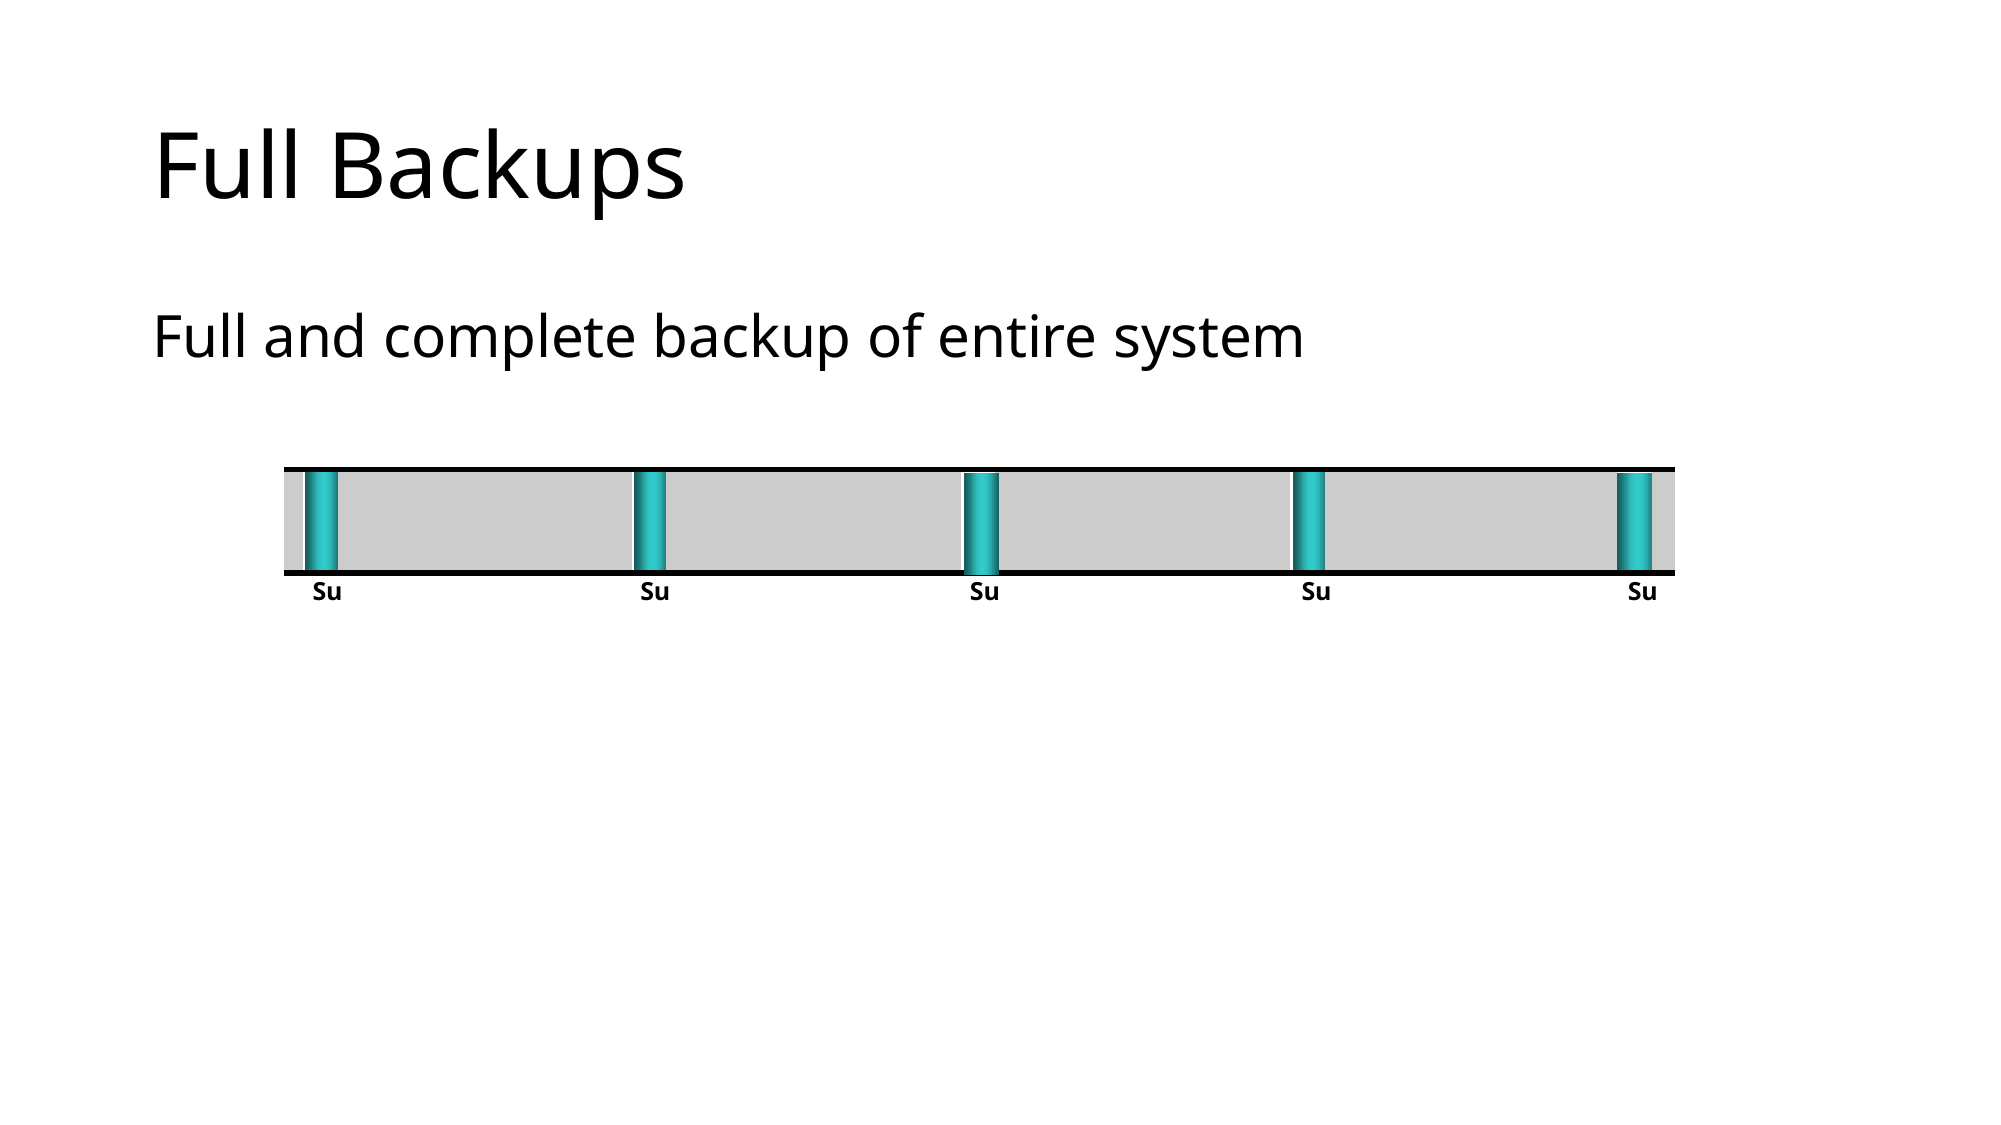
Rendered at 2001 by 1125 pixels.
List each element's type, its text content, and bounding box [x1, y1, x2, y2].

text_box Su [638, 573, 679, 606]
picture [634, 472, 670, 575]
text_box Su [968, 573, 1008, 606]
table_header [1329, 472, 1617, 570]
text_box Su [1299, 573, 1340, 606]
text_box Su [310, 573, 351, 606]
table_header [341, 472, 632, 570]
table_header [995, 472, 1290, 570]
text_box Su [1625, 573, 1666, 606]
table_header [961, 472, 995, 570]
table_header [670, 472, 961, 570]
picture [964, 473, 999, 575]
title Full Backups [137, 59, 1863, 278]
table_header [284, 472, 303, 570]
table_header [1652, 472, 1675, 570]
picture [1293, 472, 1329, 575]
picture [305, 472, 341, 575]
picture [1616, 473, 1656, 576]
list Full and complete backup of entire system [137, 299, 1863, 1014]
